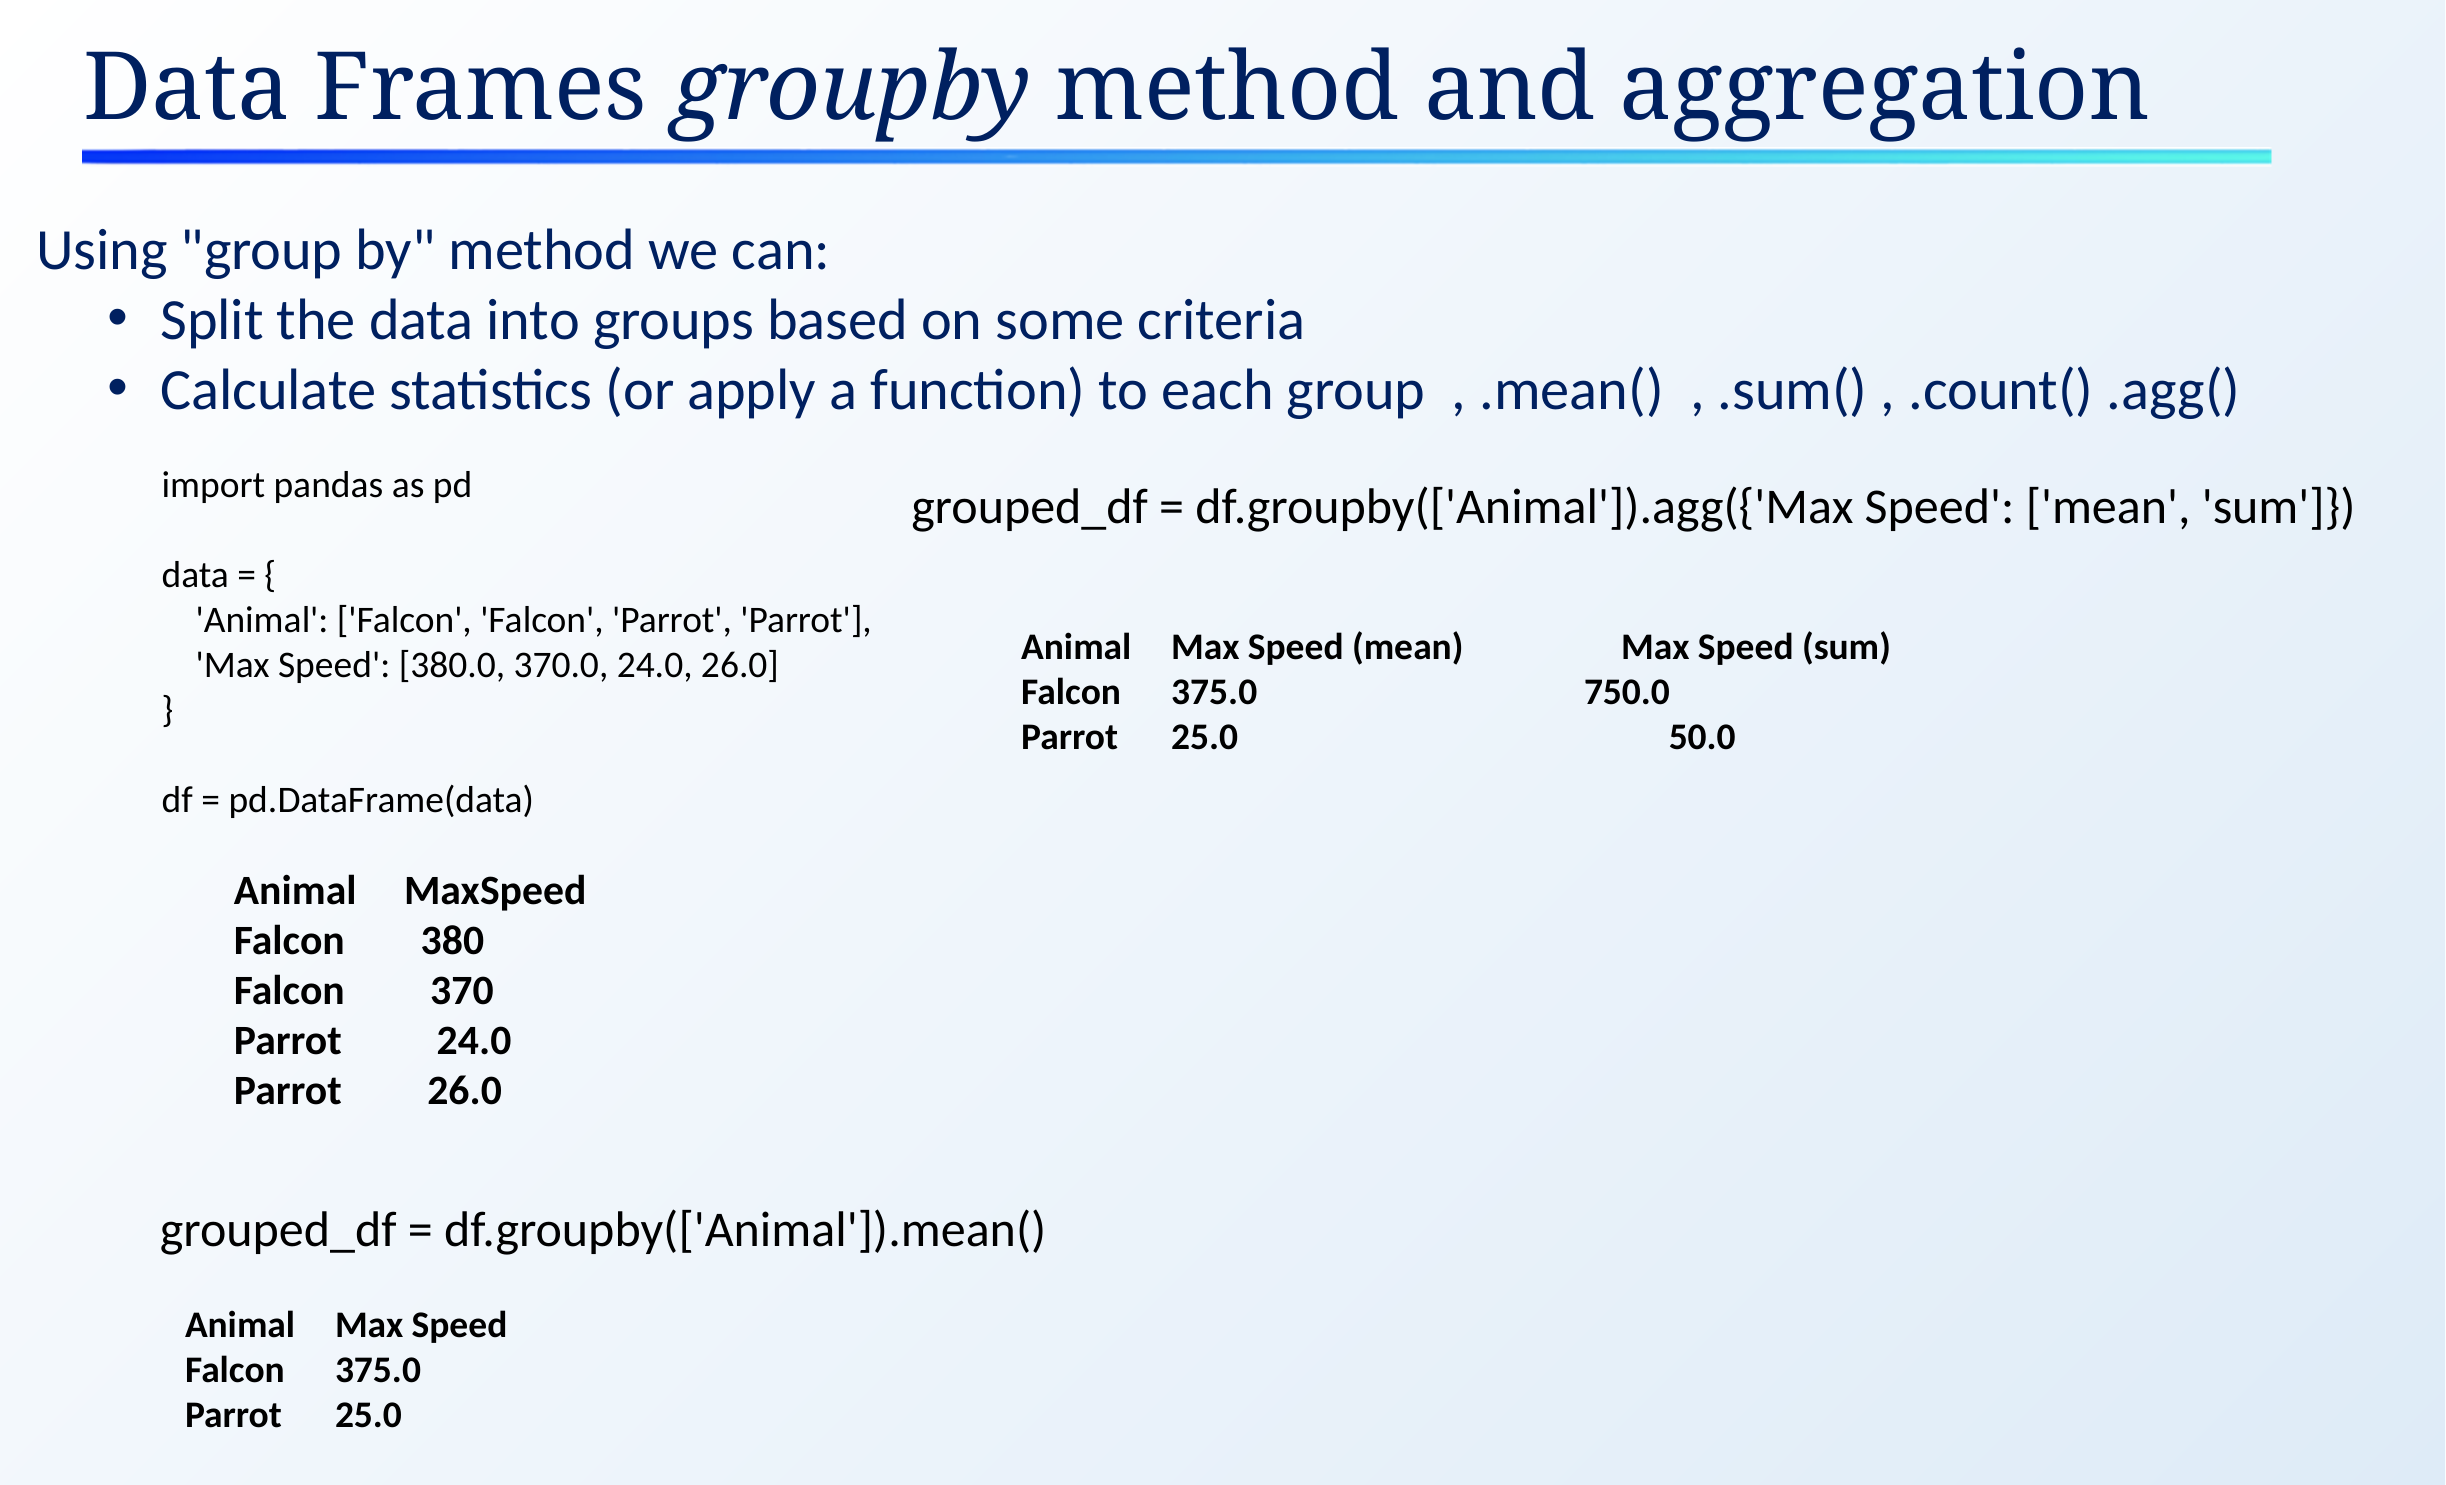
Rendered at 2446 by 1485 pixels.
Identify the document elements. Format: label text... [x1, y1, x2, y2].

text_box import pandas as pd data = { 'Animal': ['Falcon', 'Falcon', 'Parrot', 'Parrot'], 'Max Speed': [380.0, 370.0, 24.0, 26.0] } df = pd.DataFrame(data) [146, 453, 1370, 828]
text_box Using "group by" method we can: Split the data into groups based on some criteria Calculate statistics (or apply a function) to each group , .mean() , .sum() , .count() .agg() [21, 98, 2333, 429]
picture [82, 147, 2272, 167]
text_box Animal MaxSpeed Falcon 380 Falcon 370 Parrot 24.0 Parrot 26.0 [219, 855, 710, 1121]
title Data Frames groupby method and aggregation [68, 16, 2177, 98]
text_box Animal Max Speed Falcon 375.0 Parrot 25.0 [170, 1292, 710, 1443]
text_box grouped_df = df.groupby(['Animal']).mean() [145, 1188, 1062, 1264]
text_box Animal Max Speed (mean) Max Speed (sum) Falcon 375.0 750.0 Parrot 25.0 50.0 [1006, 614, 2229, 764]
text_box grouped_df = df.groupby(['Animal']).agg({'Max Speed': ['mean', 'sum']}) [896, 466, 2381, 542]
